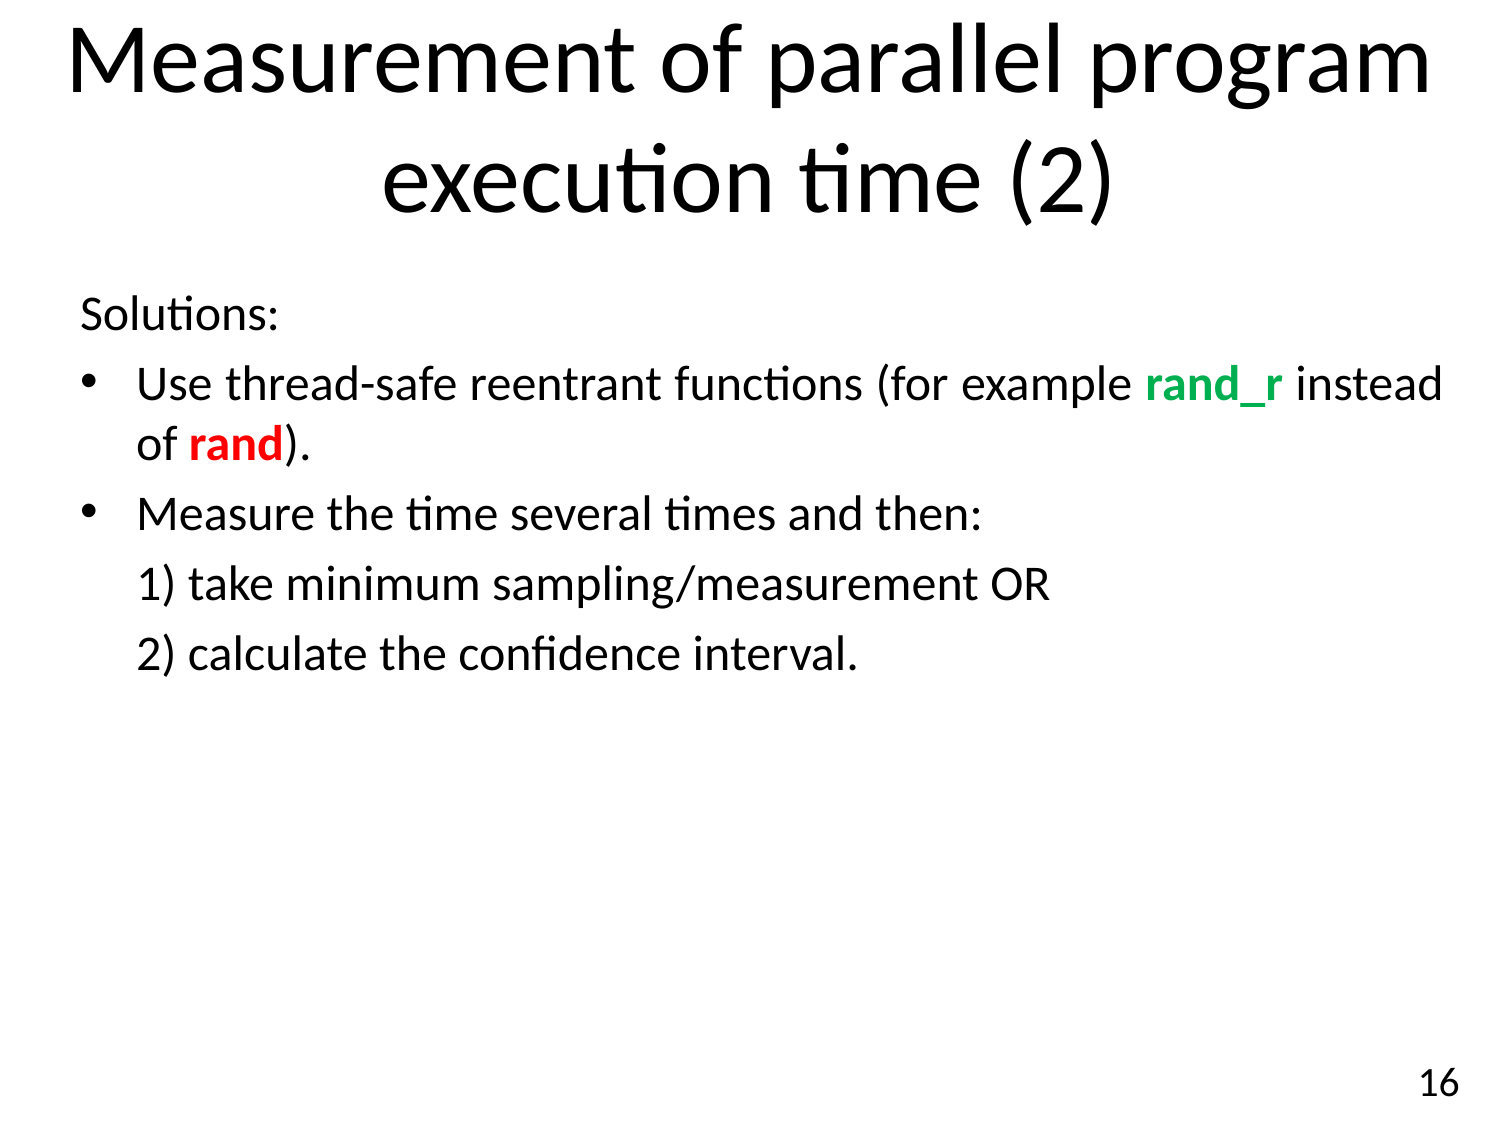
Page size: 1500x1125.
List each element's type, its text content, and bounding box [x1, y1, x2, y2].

title Measurement of parallel program execution time (2) [0, 0, 1500, 225]
list Solutions: Use thread-safe reentrant functions (for example rand_r instead of rand). Measure the time several times and then: 1) take minimum sampling/measurement OR 2) calculate the confidence interval. [64, 272, 1459, 1035]
slide_number 16 [1125, 1050, 1475, 1110]
